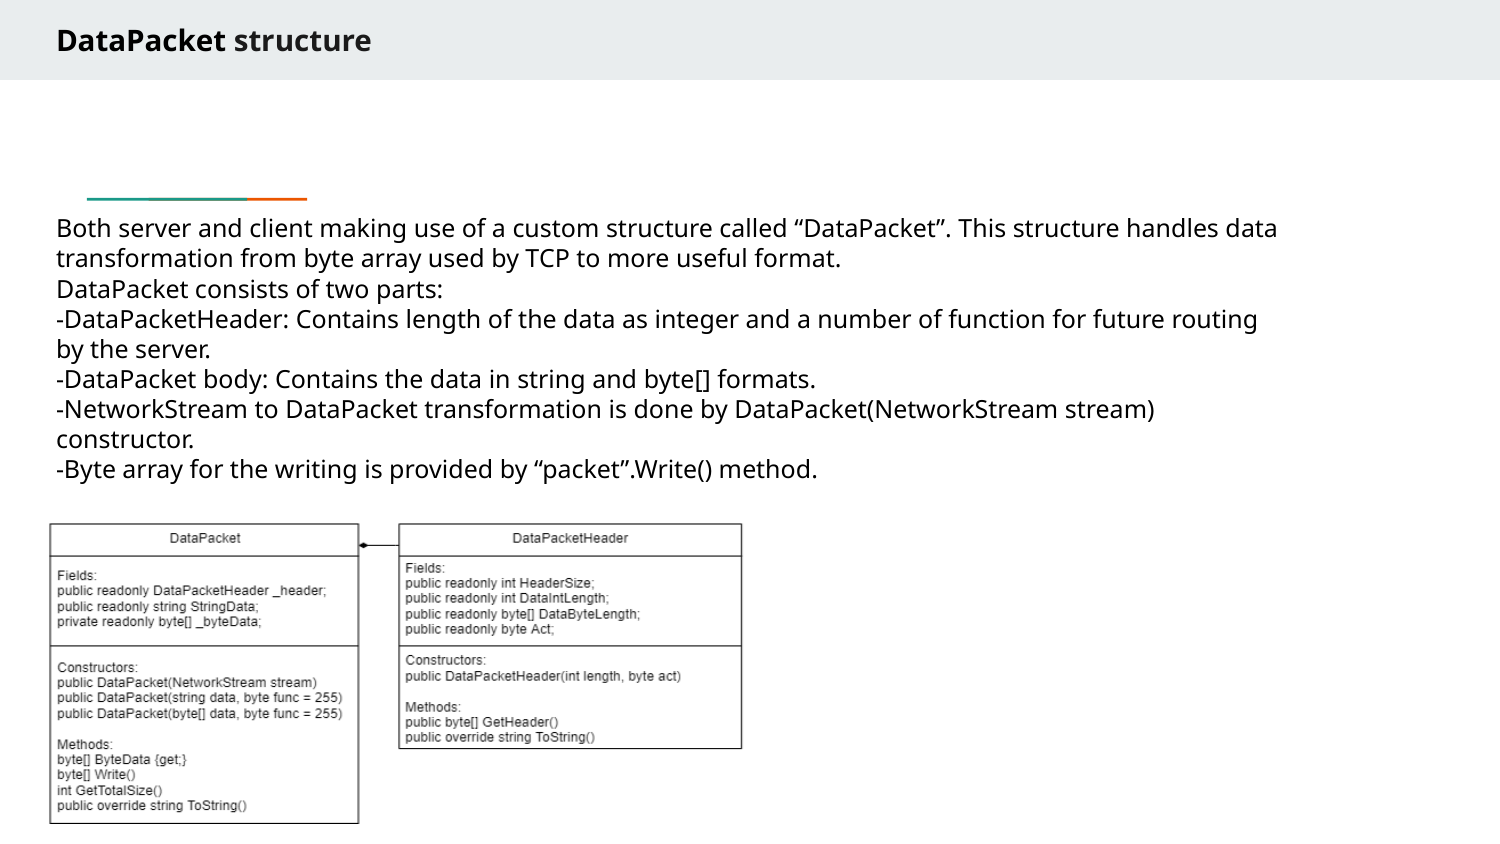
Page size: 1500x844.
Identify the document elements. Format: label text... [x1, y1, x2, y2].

list Both server and client making use of a custom structure called “DataPacket”. This structure handles data transformation from byte array used by TCP to more useful format. DataPacket consists of two parts: -DataPacketHeader: Contains length of the data as integer and a number of function for future routing by the server. -DataPacket body: Contains the data in string and byte[] formats. -NetworkStream to DataPacket transformation is done by DataPacket(NetworkStream stream) constructor. -Byte array for the writing is provided by “packet”.Write() method. [40, 197, 1303, 501]
picture [40, 515, 751, 825]
title DataPacket structure [40, 6, 394, 75]
